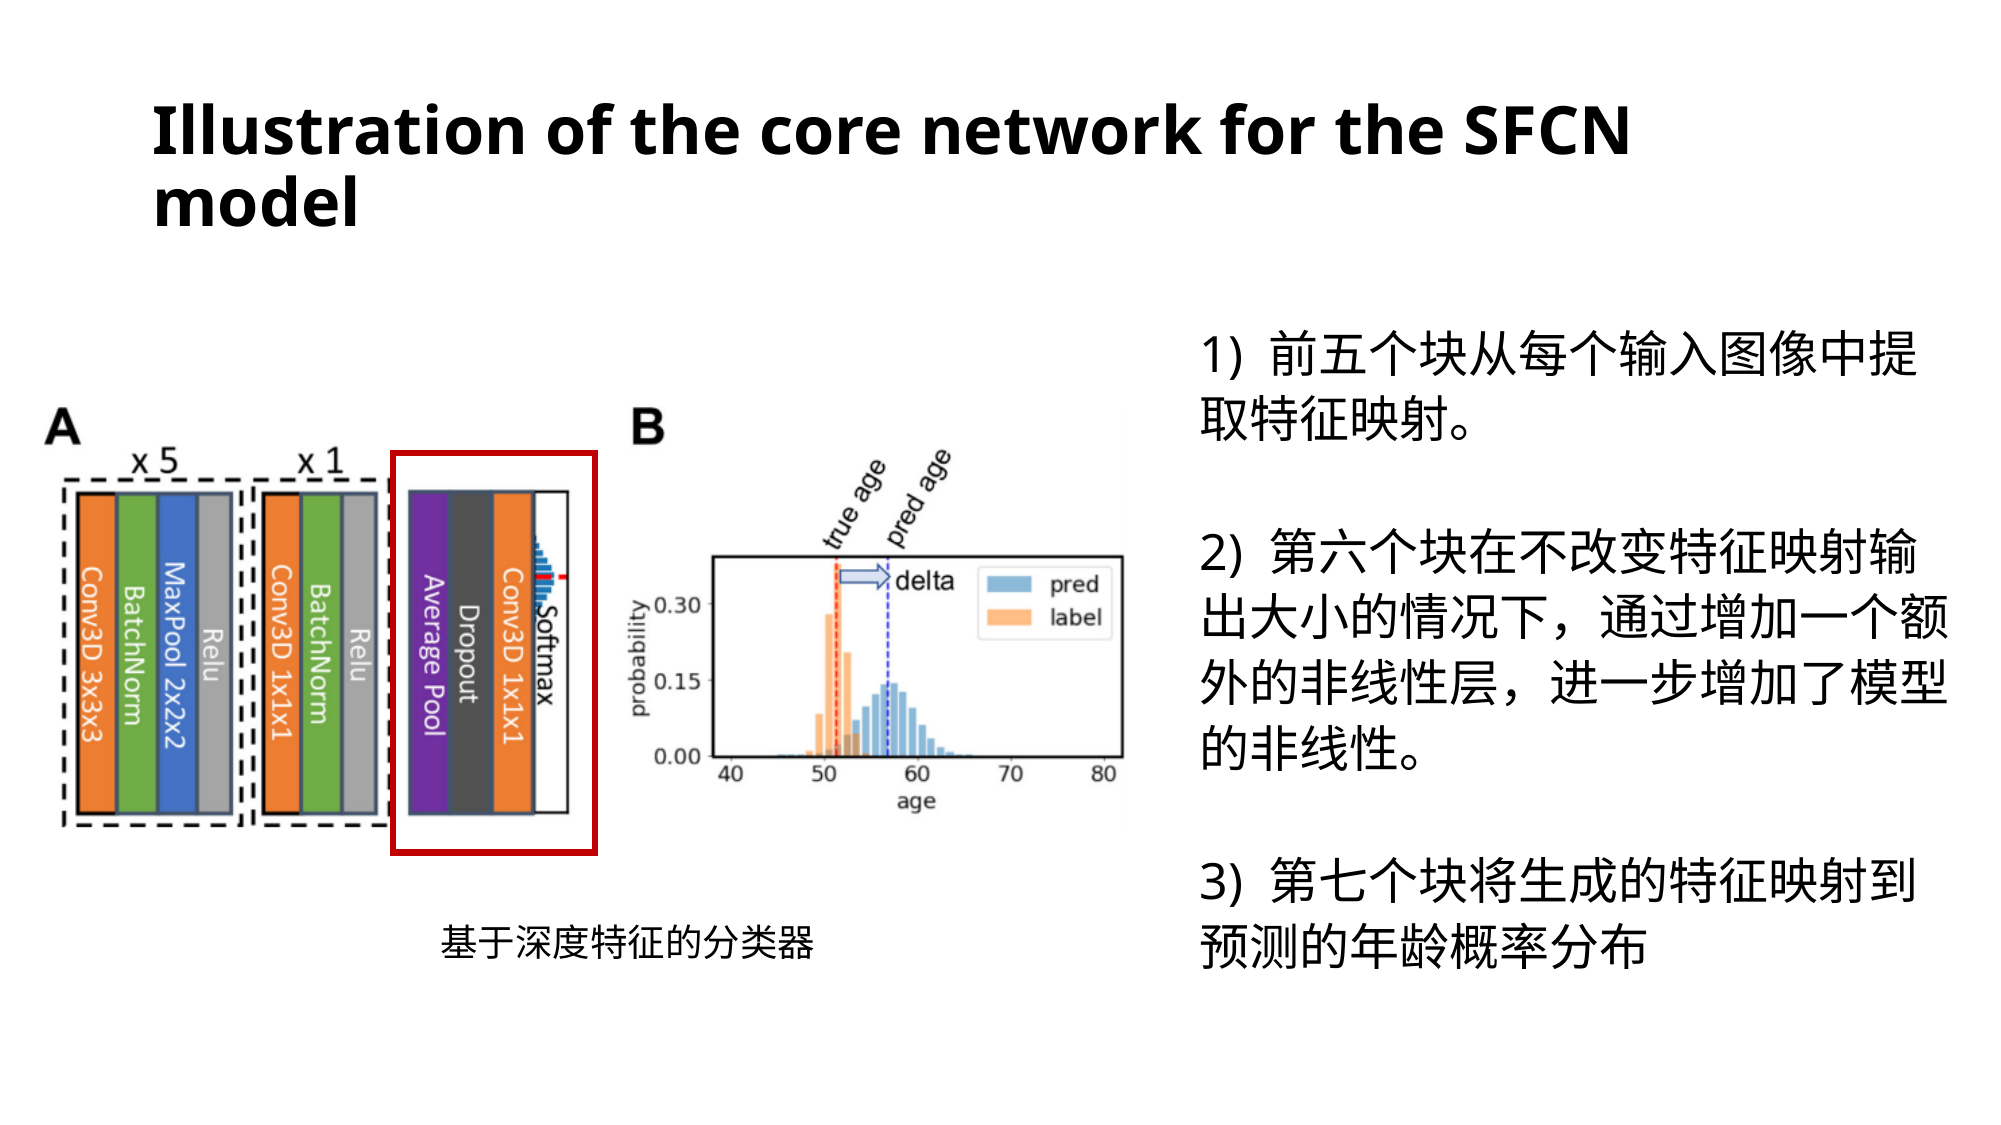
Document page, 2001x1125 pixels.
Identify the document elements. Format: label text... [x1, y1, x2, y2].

text_box 1) 前五个块从每个输入图像中提取特征映射。 2) 第六个块在不改变特征映射输出大小的情况下，通过增加一个额外的非线性层，进一步增加了模型的非线性。 3) 第七个块将生成的特征映射到预测的年龄概率分布 [1184, 308, 1976, 984]
text_box 基于深度特征的分类器 [425, 911, 866, 972]
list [0, 383, 1185, 834]
title Illustration of the core network for the SFCN model [137, 59, 1863, 278]
text_box [392, 834, 596, 854]
